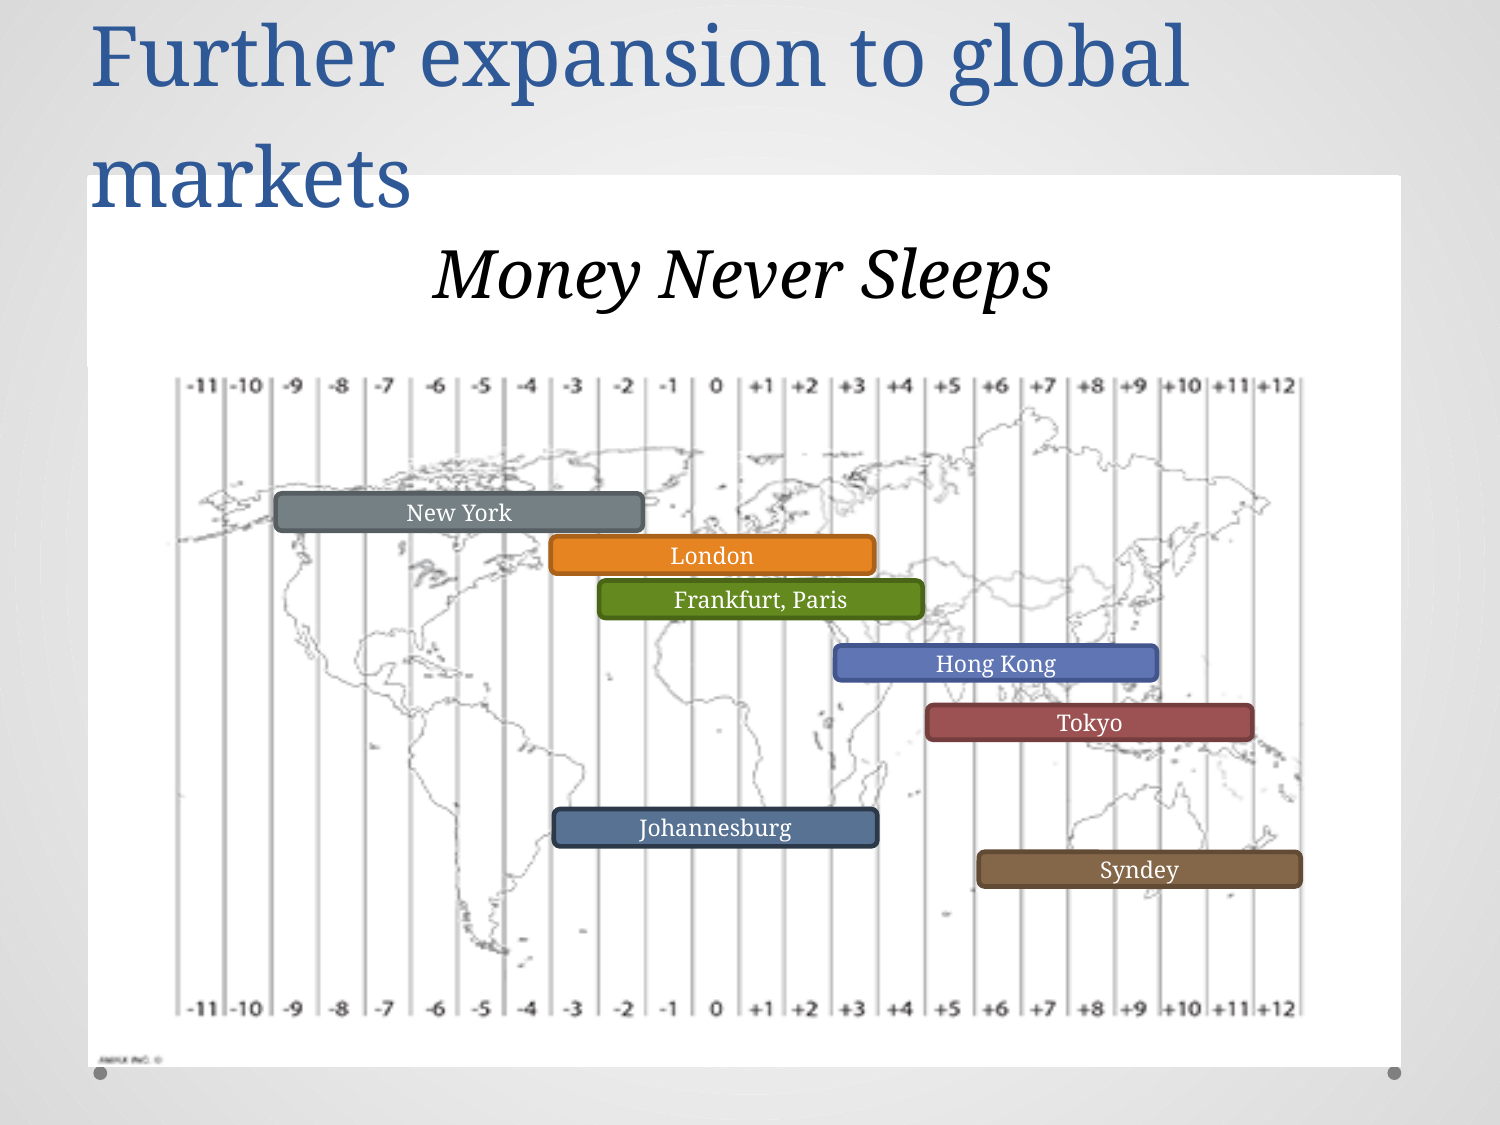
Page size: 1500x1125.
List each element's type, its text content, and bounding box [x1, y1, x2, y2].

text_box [87, 176, 1401, 1067]
text_box Further expansion to global markets [74, 0, 1447, 207]
